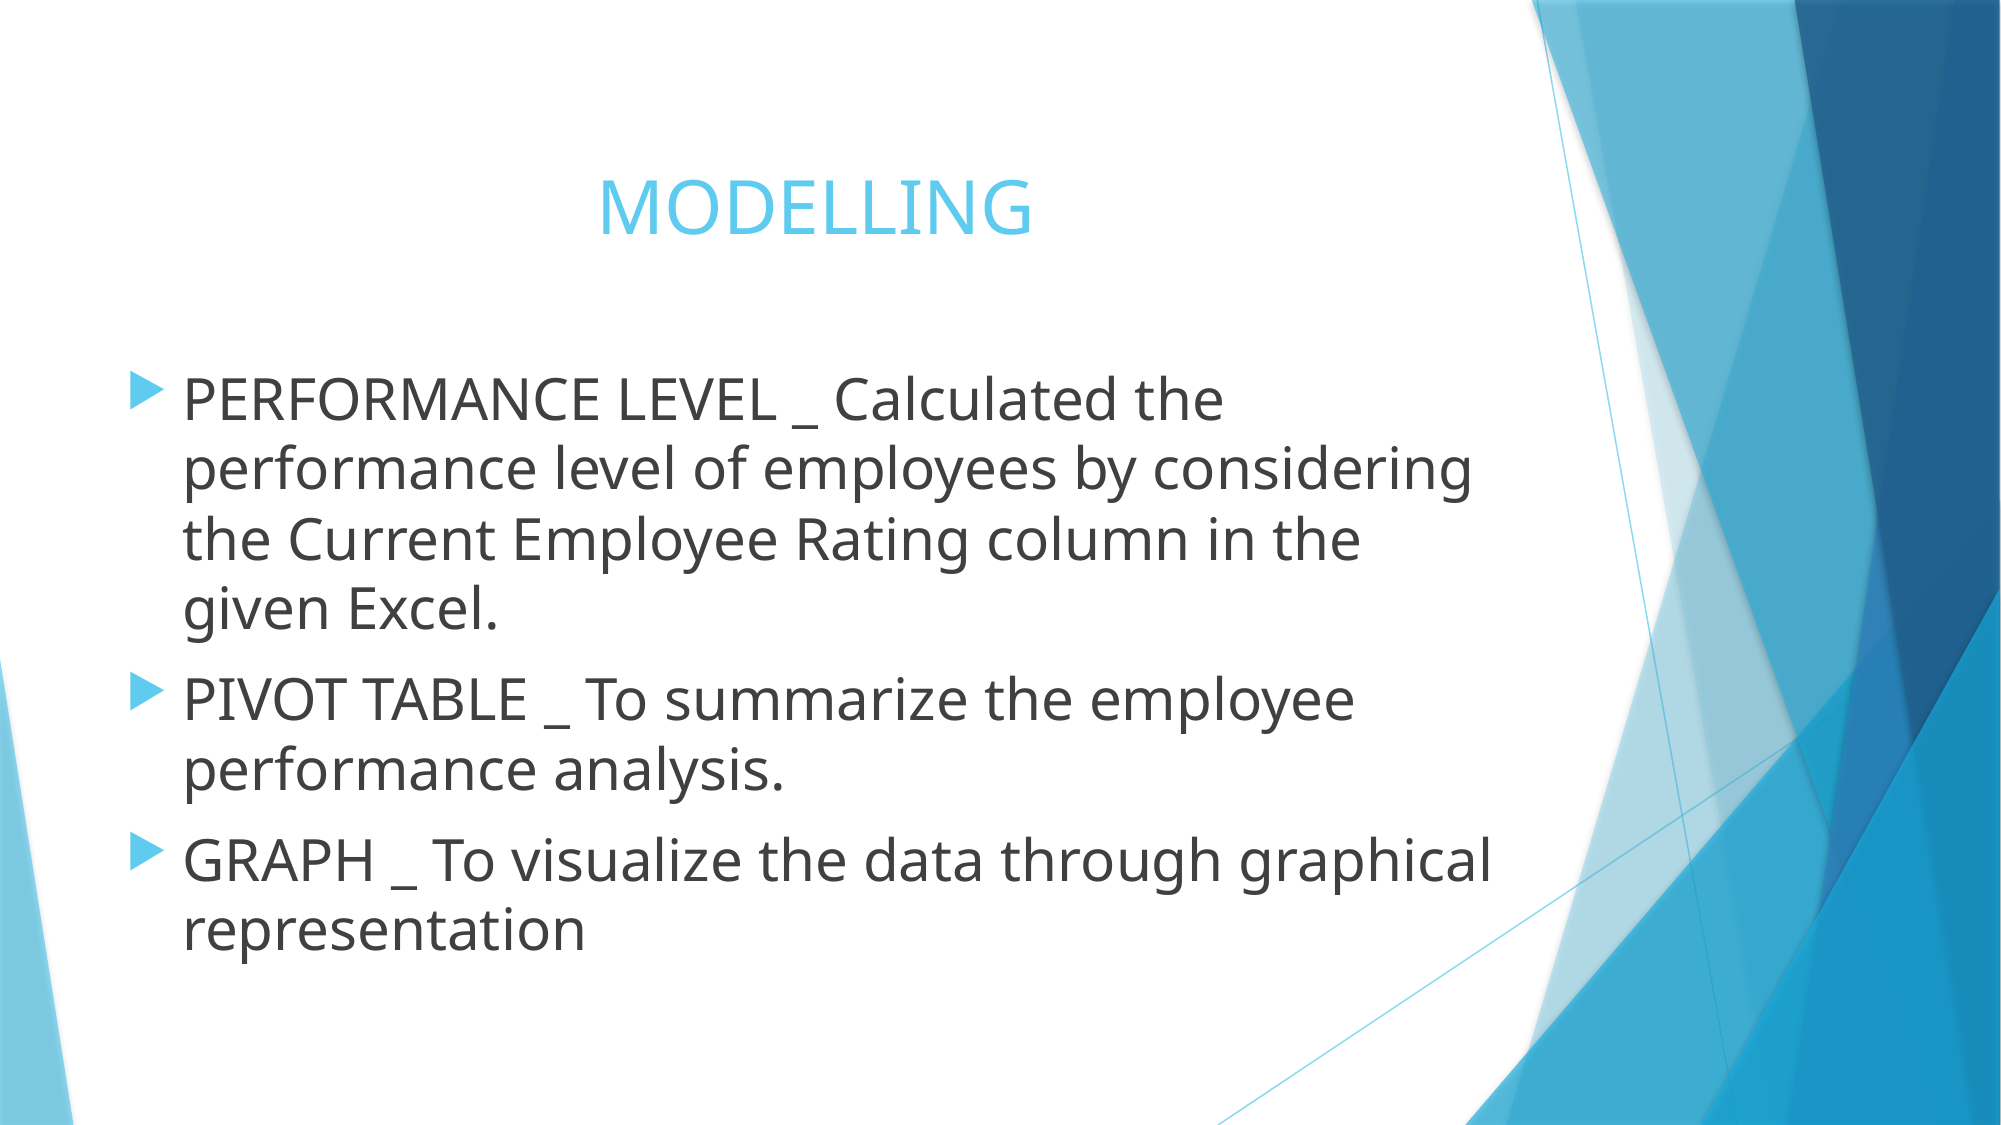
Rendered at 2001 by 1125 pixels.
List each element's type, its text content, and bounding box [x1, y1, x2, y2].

list PERFORMANCE LEVEL _ Calculated the performance level of employees by considering the Current Employee Rating column in the given Excel. PIVOT TABLE _ To summarize the employee performance analysis. GRAPH _ To visualize the data through graphical representation [111, 354, 1522, 992]
title MODELLING [111, 152, 1522, 317]
